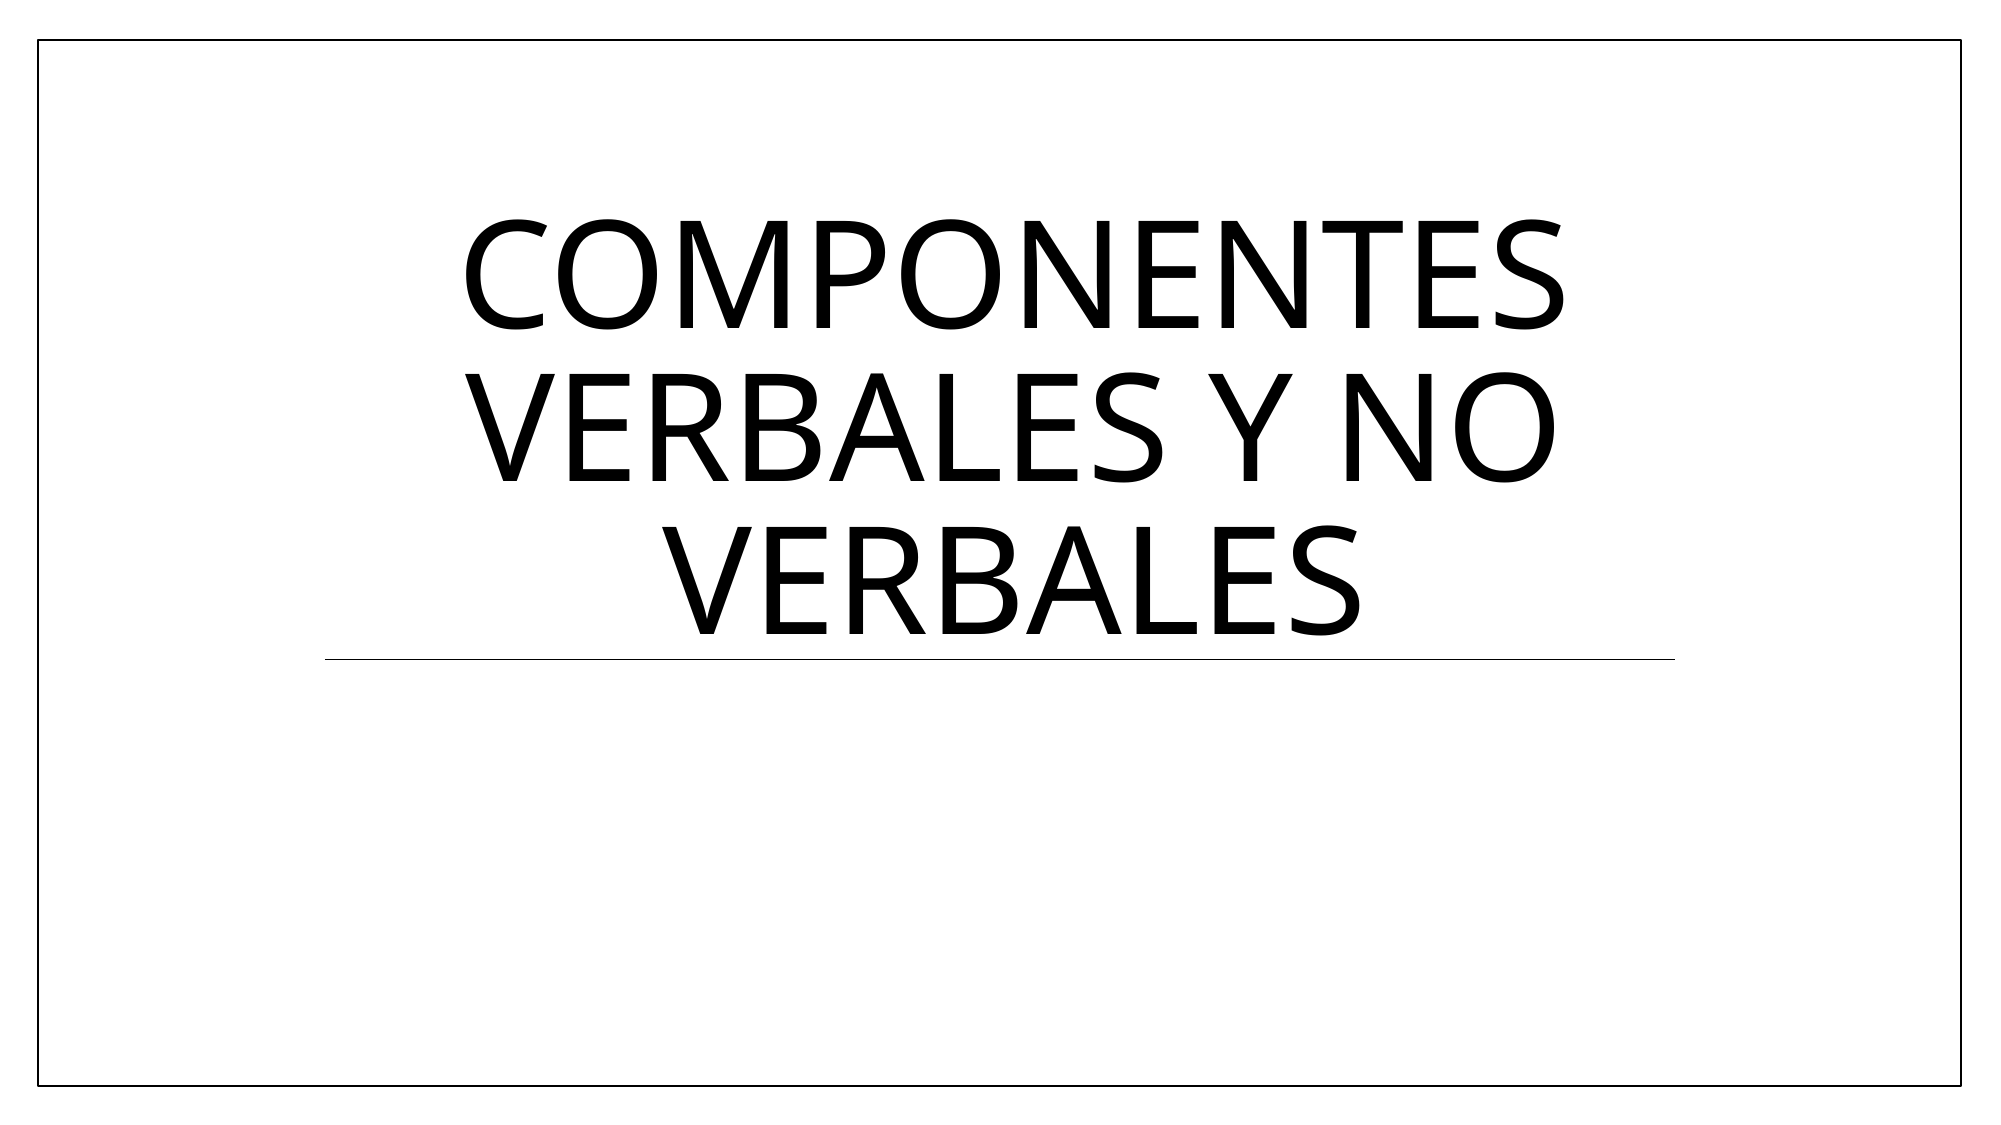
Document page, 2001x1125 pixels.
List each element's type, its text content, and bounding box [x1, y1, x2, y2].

title COMPONENTES VERBALES Y NO VERBALES [90, 192, 1939, 673]
